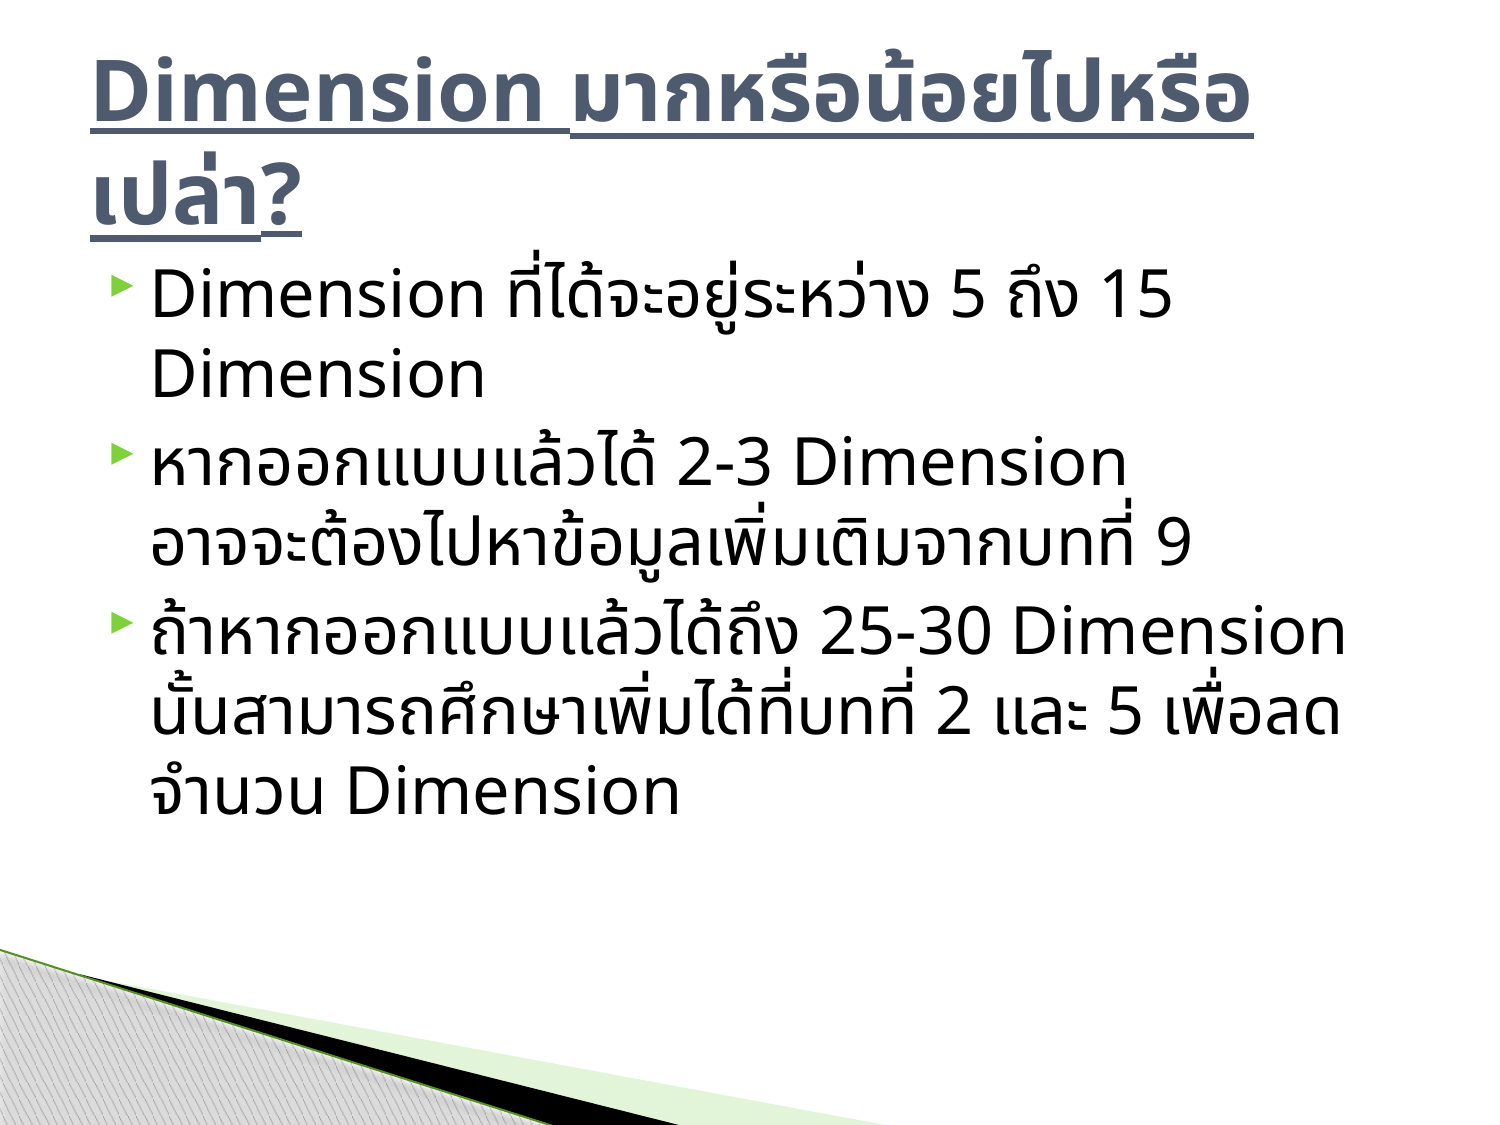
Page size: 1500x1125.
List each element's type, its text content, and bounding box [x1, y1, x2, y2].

list Dimension ที่ได้จะอยู่ระหว่าง 5 ถึง 15 Dimension หากออกแบบแล้วได้ 2-3 Dimension อาจจะต้องไปหาข้อมูลเพิ่มเติมจากบทที่ 9 ถ้าหากออกแบบแล้วได้ถึง 25-30 Dimension นั้นสามารถศึกษาเพิ่มได้ที่บทที่ 2 และ 5 เพื่อลดจำนวน Dimension [75, 243, 1425, 986]
title Dimension มากหรือน้อยไปหรือเปล่า? [75, 45, 1425, 233]
